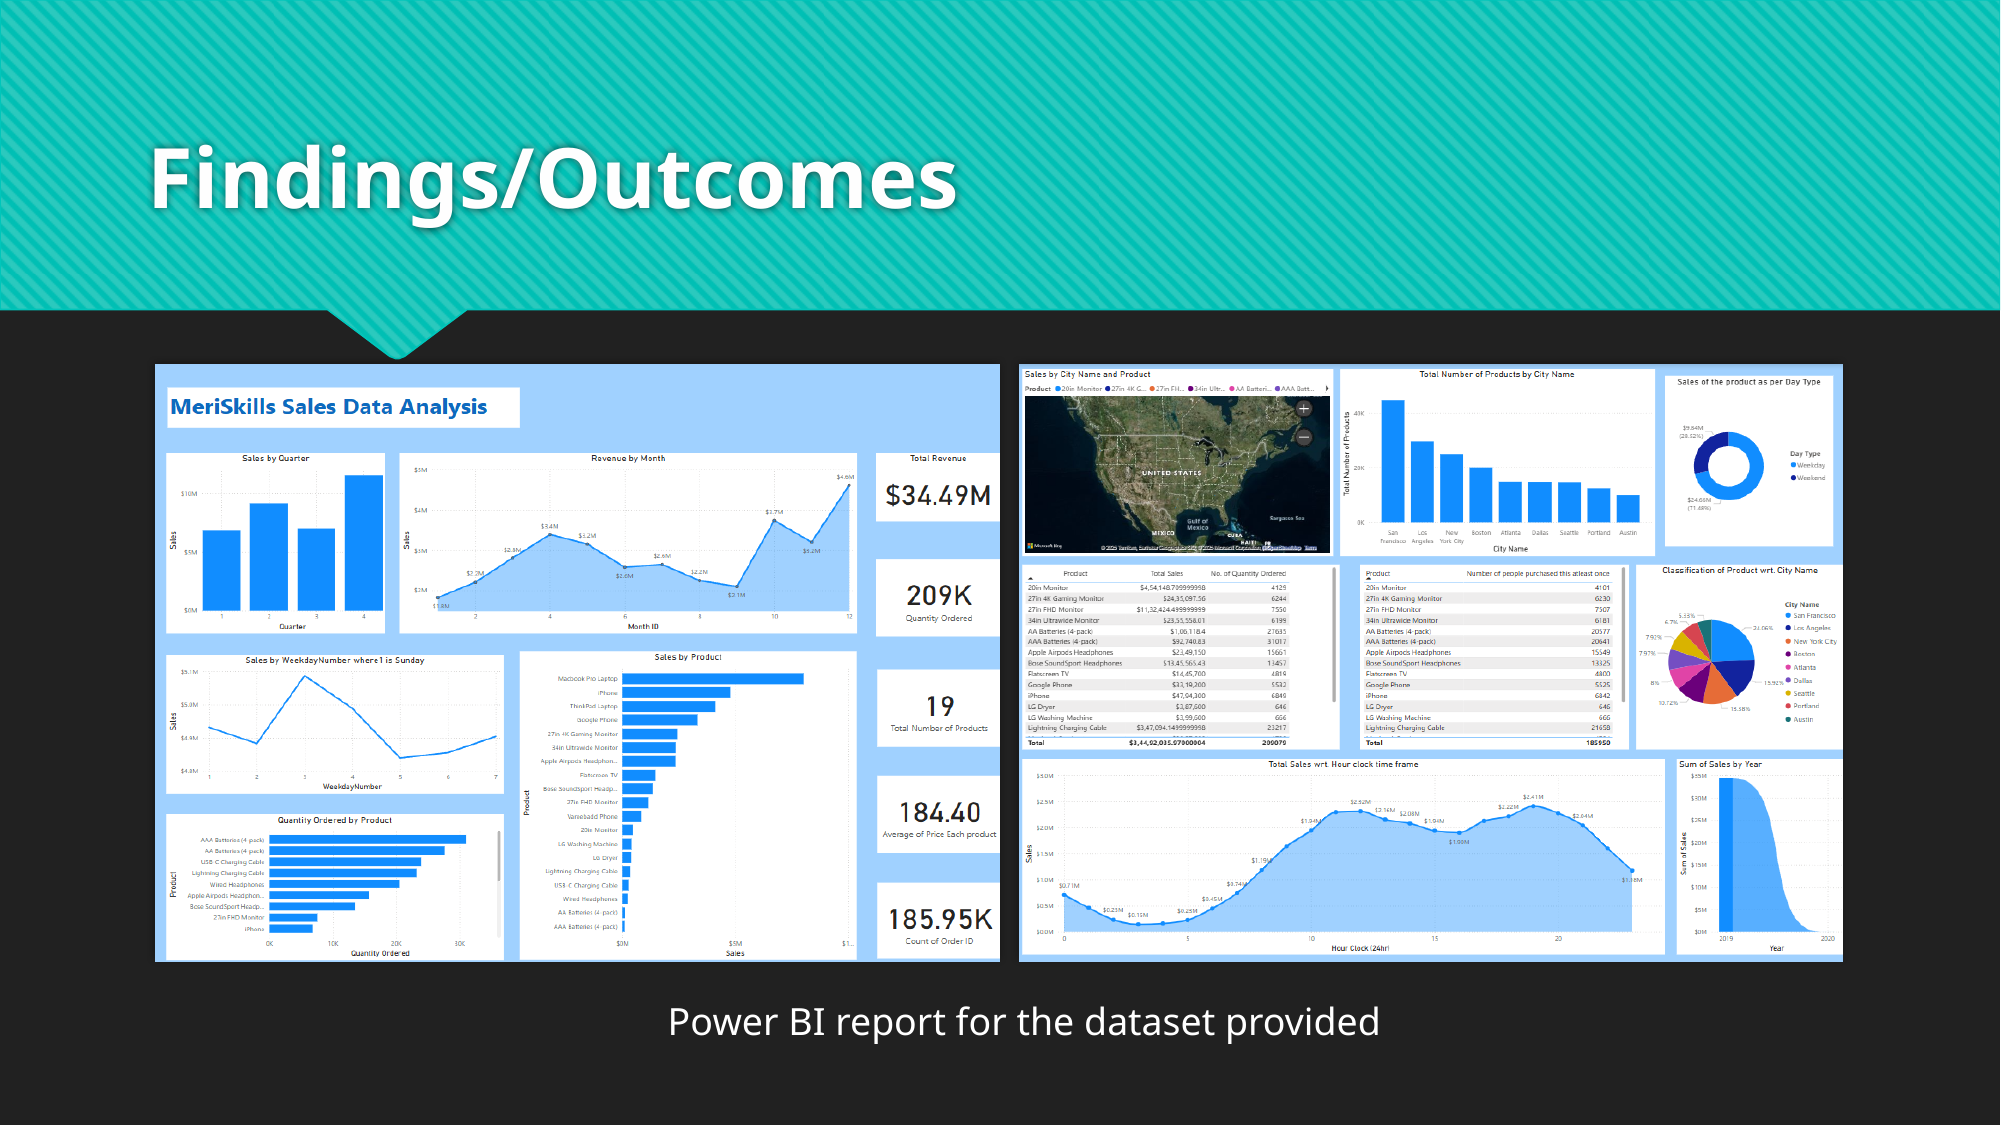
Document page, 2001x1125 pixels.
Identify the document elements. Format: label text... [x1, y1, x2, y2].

title Findings/Outcomes [132, 73, 1868, 233]
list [155, 364, 1001, 962]
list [1019, 364, 1844, 962]
text_box Power BI report for the dataset provided [653, 991, 1397, 1051]
